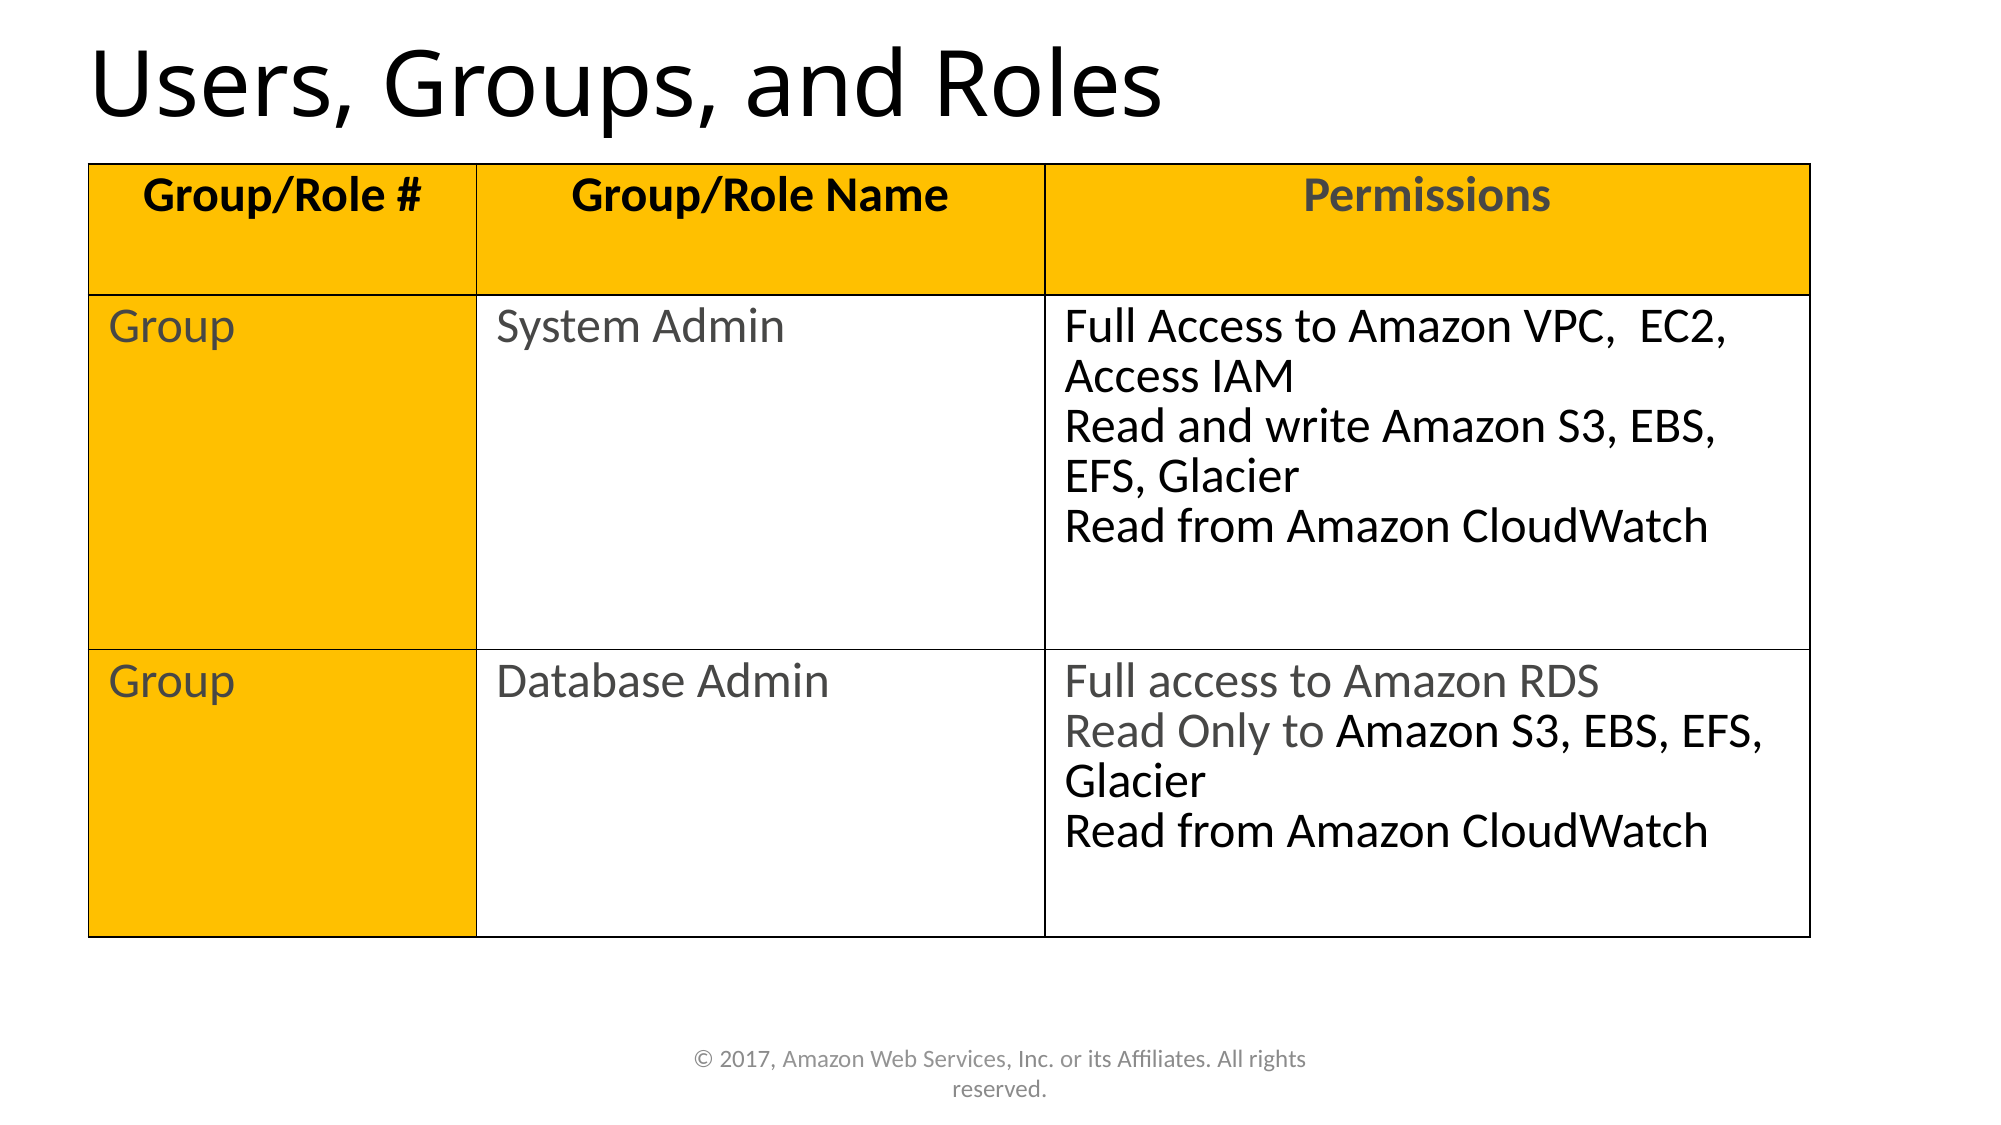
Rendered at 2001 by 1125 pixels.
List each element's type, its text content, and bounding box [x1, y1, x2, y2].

table_cell Database Admin [477, 650, 1044, 936]
table_header Group/Role # [89, 165, 476, 294]
table_cell Group [89, 296, 476, 649]
table_cell Group [89, 650, 476, 936]
title Users, Groups, and Roles [73, 25, 1869, 148]
table_header Permissions [1046, 165, 1809, 294]
table_cell System Admin [477, 296, 1044, 649]
table_cell Full access to Amazon RDS Read Only to Amazon S3, EBS, EFS, Glacier Read from Amazon CloudWatch [1046, 650, 1809, 936]
table_cell Full Access to Amazon VPC, EC2, Access IAM Read and write Amazon S3, EBS, EFS, Glacier Read from Amazon CloudWatch [1046, 296, 1809, 649]
footer © 2017, Amazon Web Services, Inc. or its Affiliates. All rights reserved. [662, 1042, 1338, 1103]
table_header Group/Role Name [477, 165, 1044, 294]
